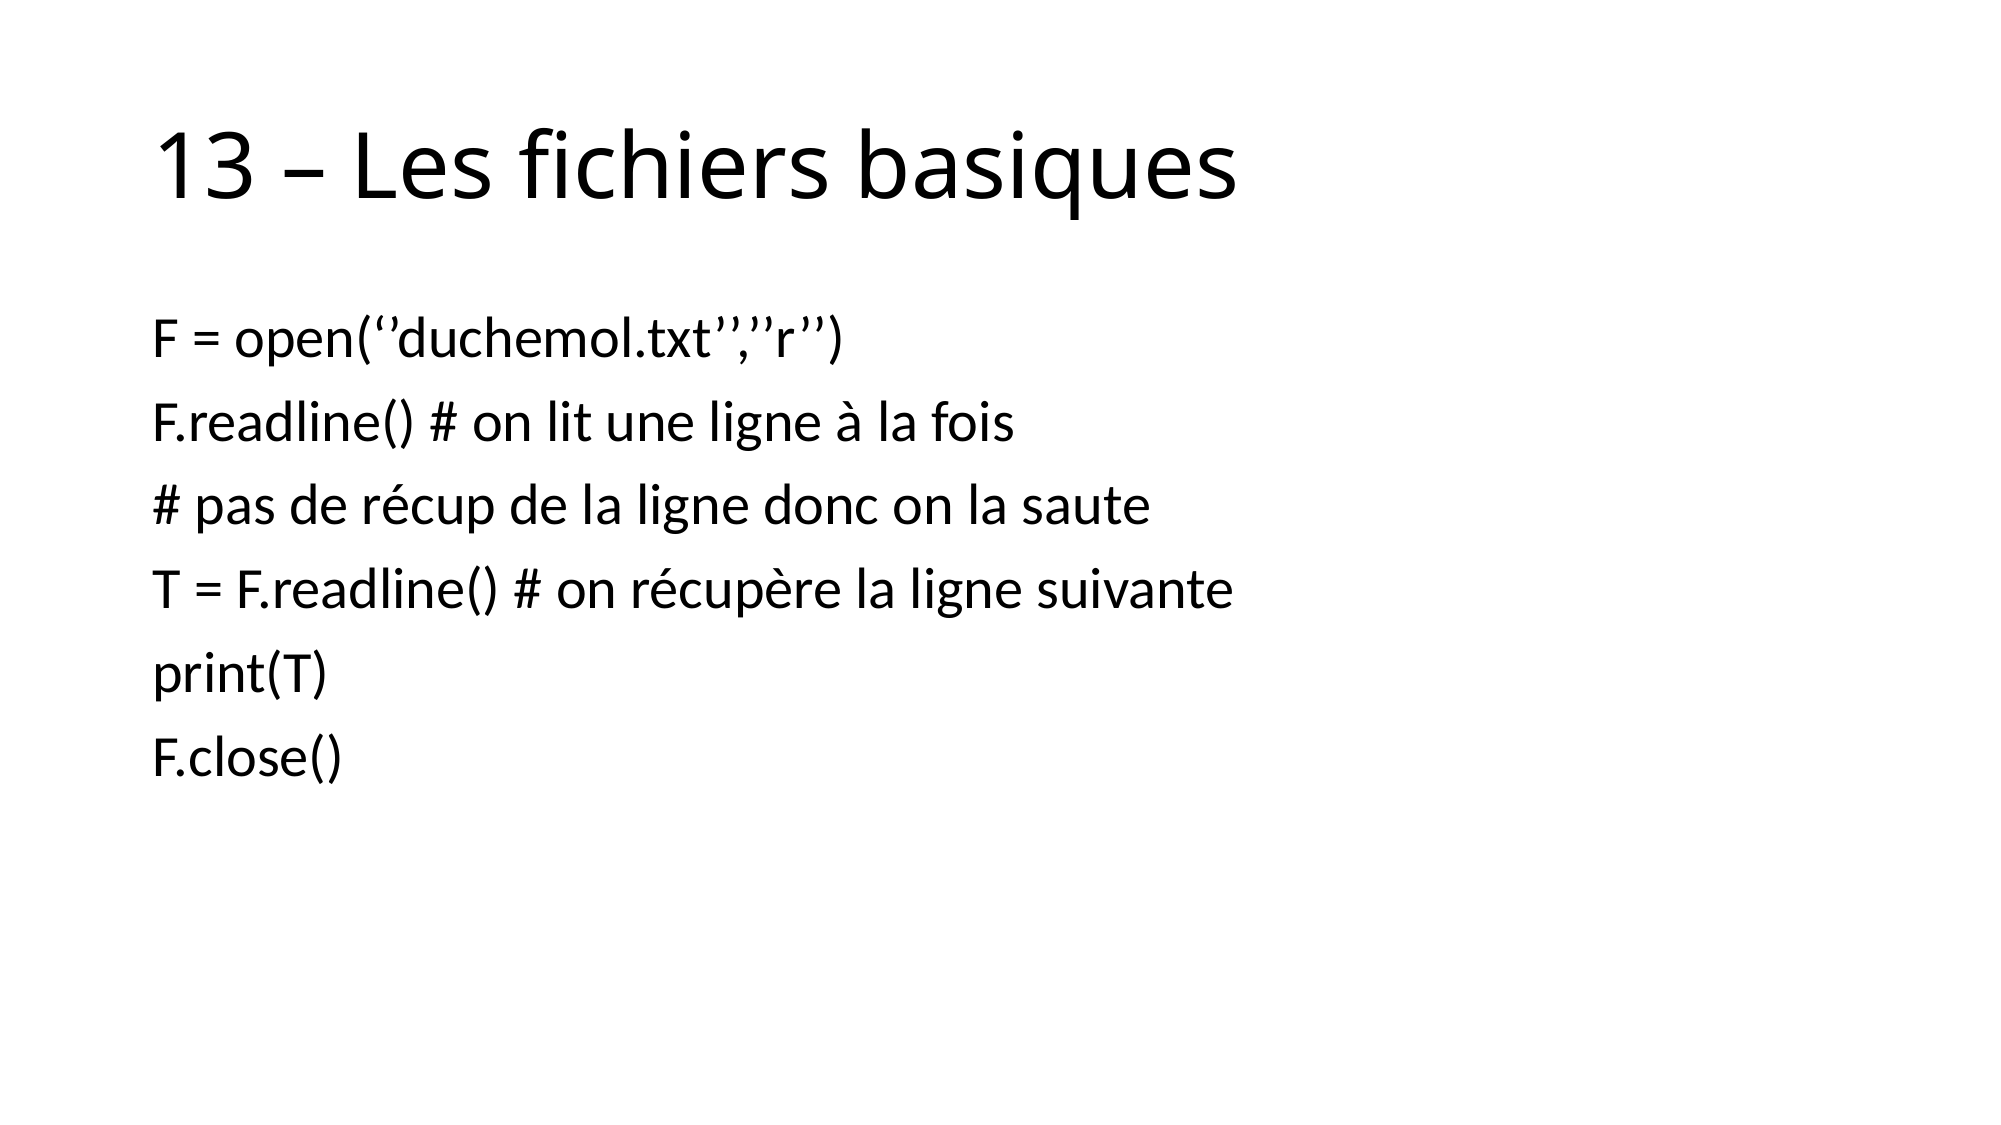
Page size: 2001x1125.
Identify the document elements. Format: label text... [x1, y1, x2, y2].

list F = open(‘’duchemol.txt’’,’’r’’) F.readline() # on lit une ligne à la fois # pas de récup de la ligne donc on la saute T = F.readline() # on récupère la ligne suivante print(T) F.close() [137, 299, 1863, 1014]
title 13 – Les fichiers basiques [137, 59, 1863, 278]
